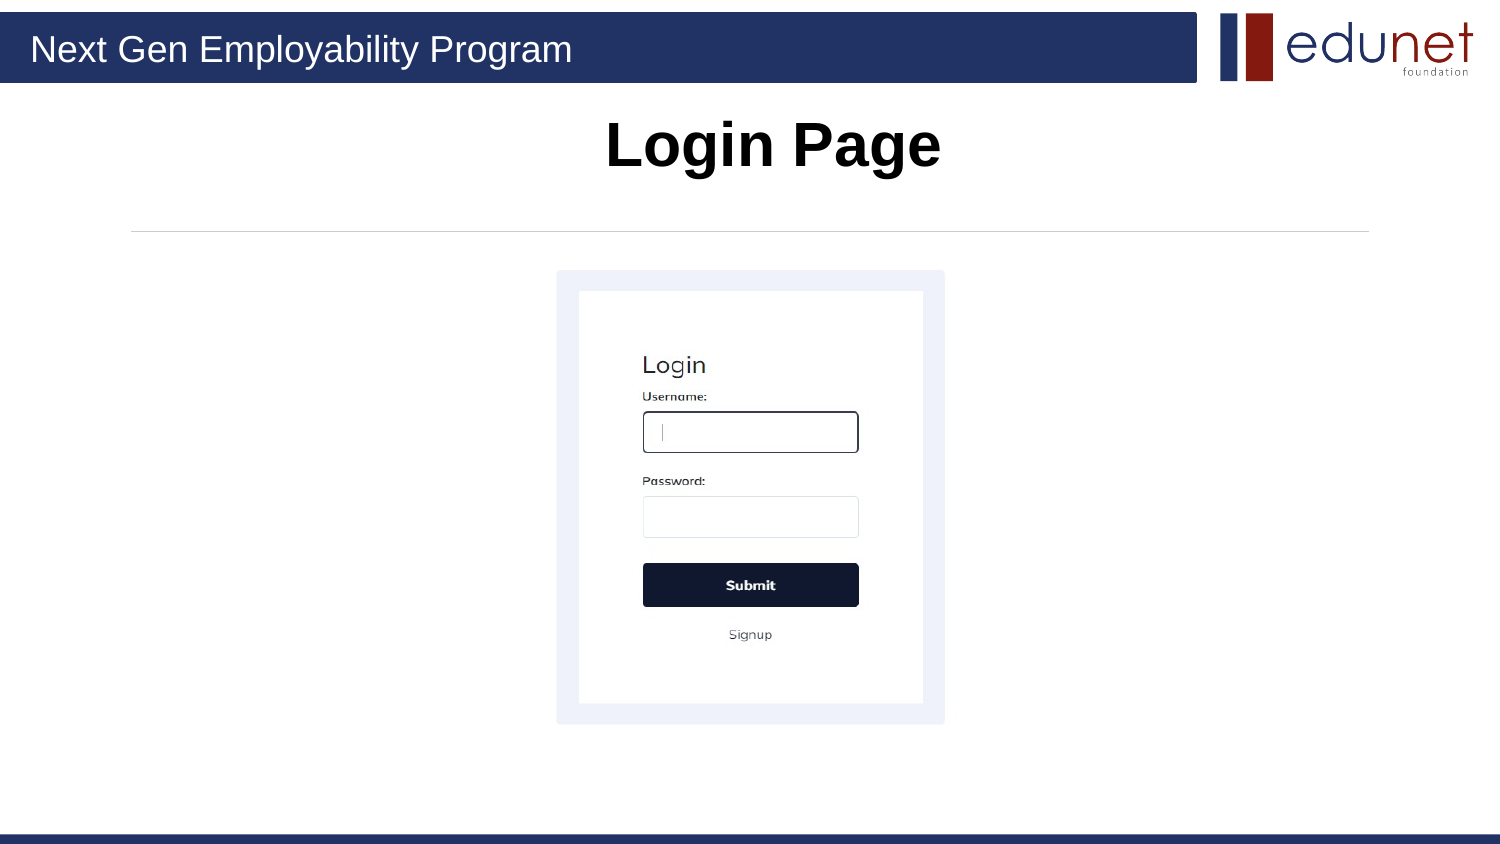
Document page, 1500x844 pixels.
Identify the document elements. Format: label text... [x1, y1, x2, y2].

picture [1279, 14, 1482, 83]
title Login Page [389, 54, 1159, 187]
picture [131, 228, 1369, 756]
